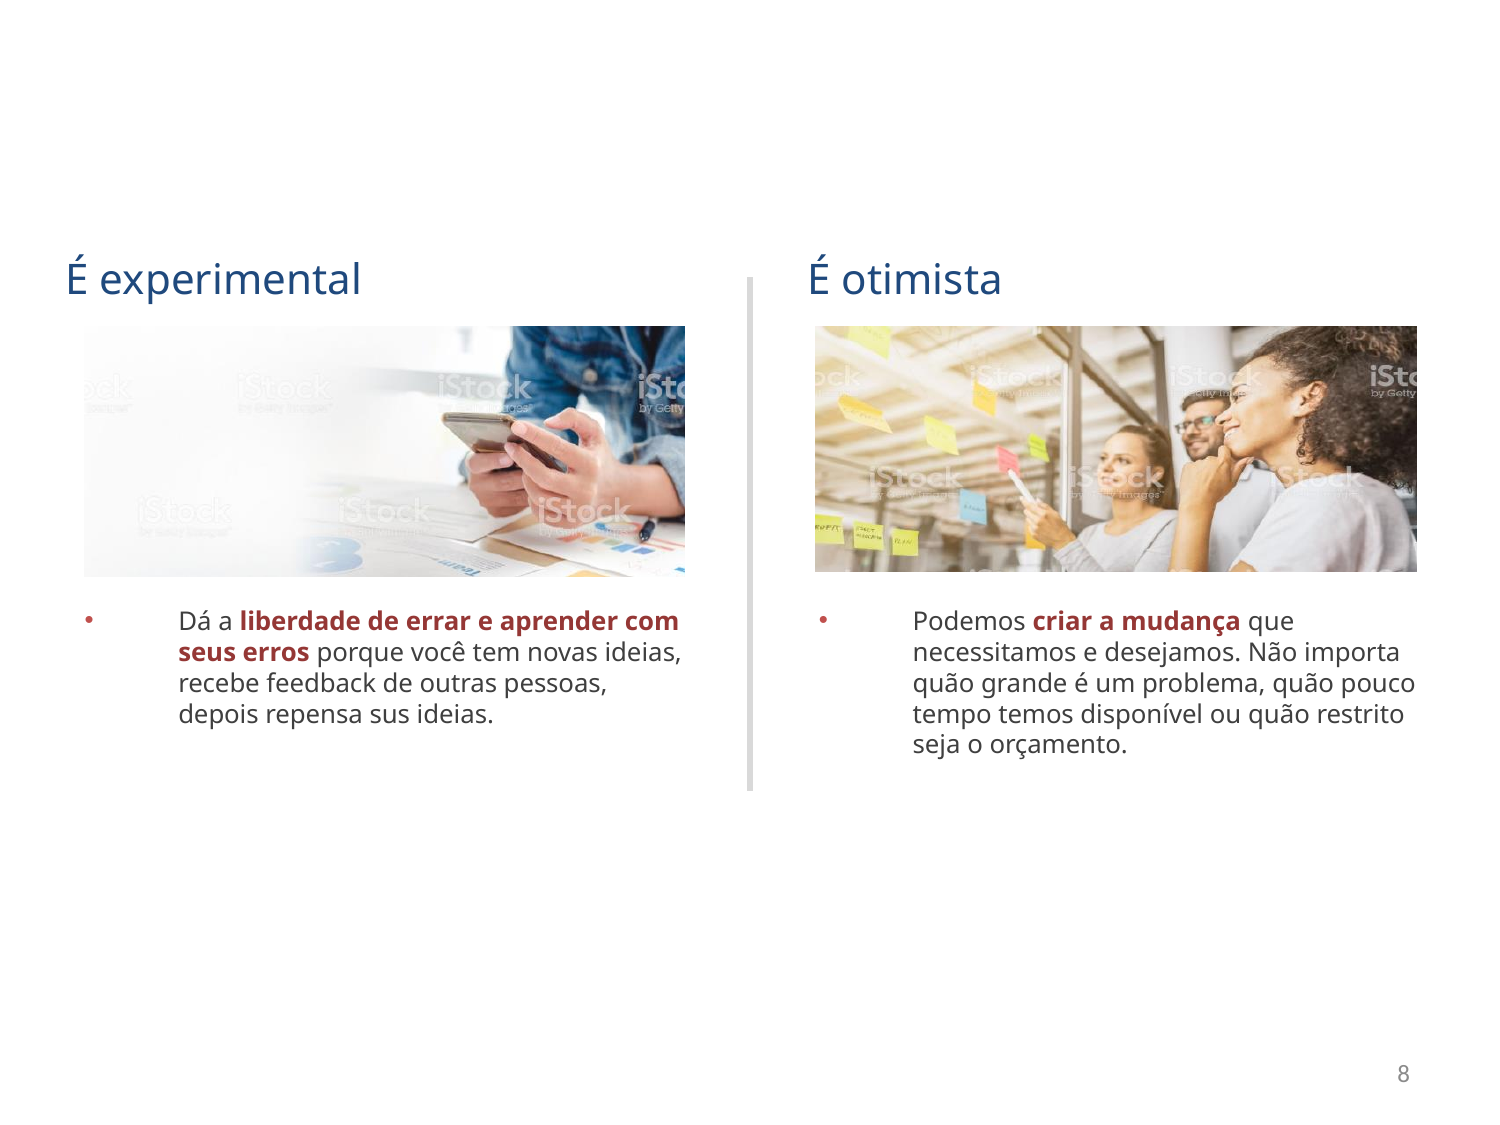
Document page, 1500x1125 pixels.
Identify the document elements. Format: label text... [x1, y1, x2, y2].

text_box É experimental [65, 252, 363, 303]
text_box Podemos criar a mudança que necessitamos e desejamos. Não importa quão grande é um problema, quão pouco tempo temos disponível ou quão restrito seja o orçamento. [818, 579, 1417, 791]
slide_number 8 [1074, 1042, 1425, 1103]
text_box É otimista [807, 252, 1004, 303]
text_box Dá a liberdade de errar e aprender com seus erros porque você tem novas ideias, recebe feedback de outras pessoas, depois repensa sus ideias. [84, 584, 683, 791]
picture [84, 326, 685, 577]
picture [814, 326, 1418, 572]
